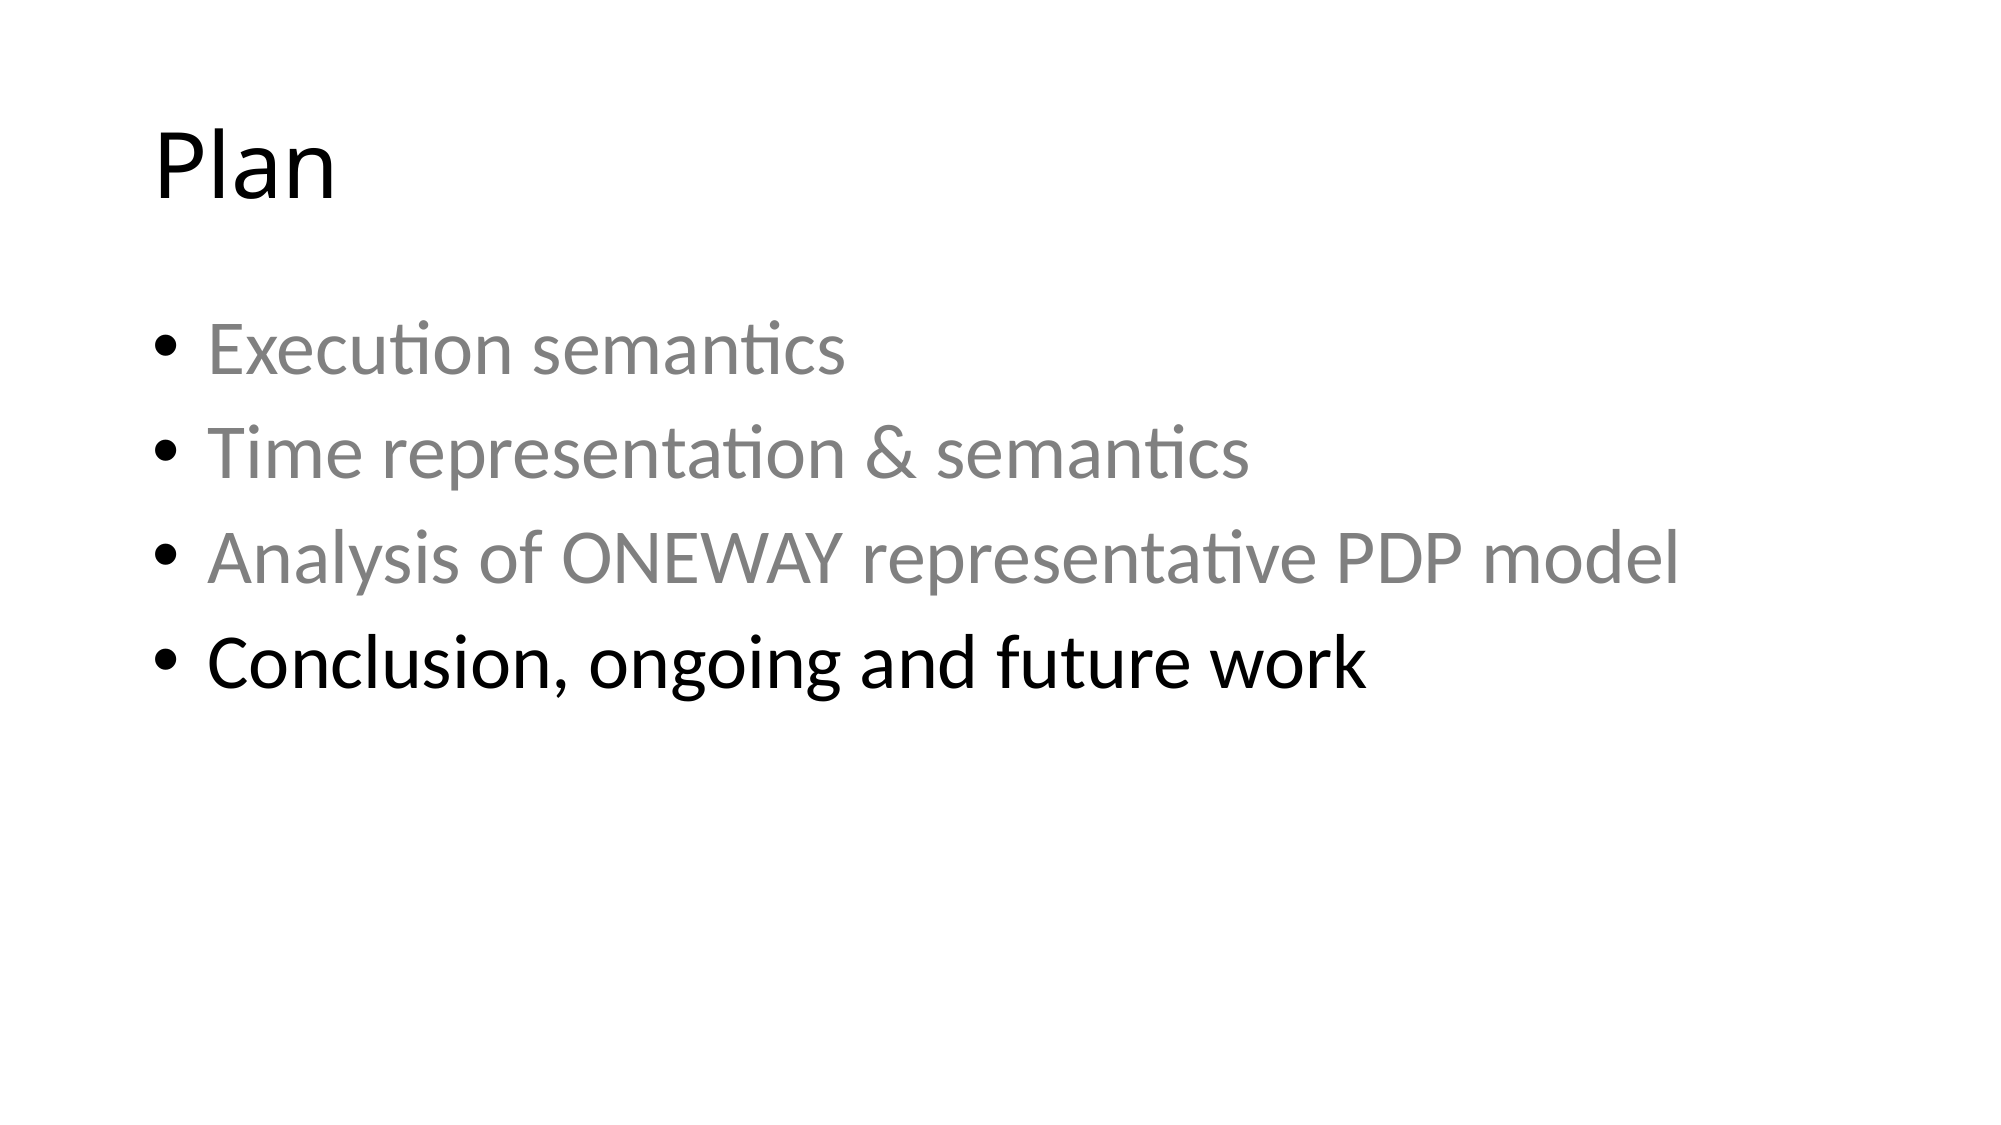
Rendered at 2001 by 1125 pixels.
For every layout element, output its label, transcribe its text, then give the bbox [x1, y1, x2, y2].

list Execution semantics Time representation & semantics Analysis of ONEWAY representative PDP model Conclusion, ongoing and future work [137, 299, 1863, 1014]
title Plan [137, 59, 1863, 278]
